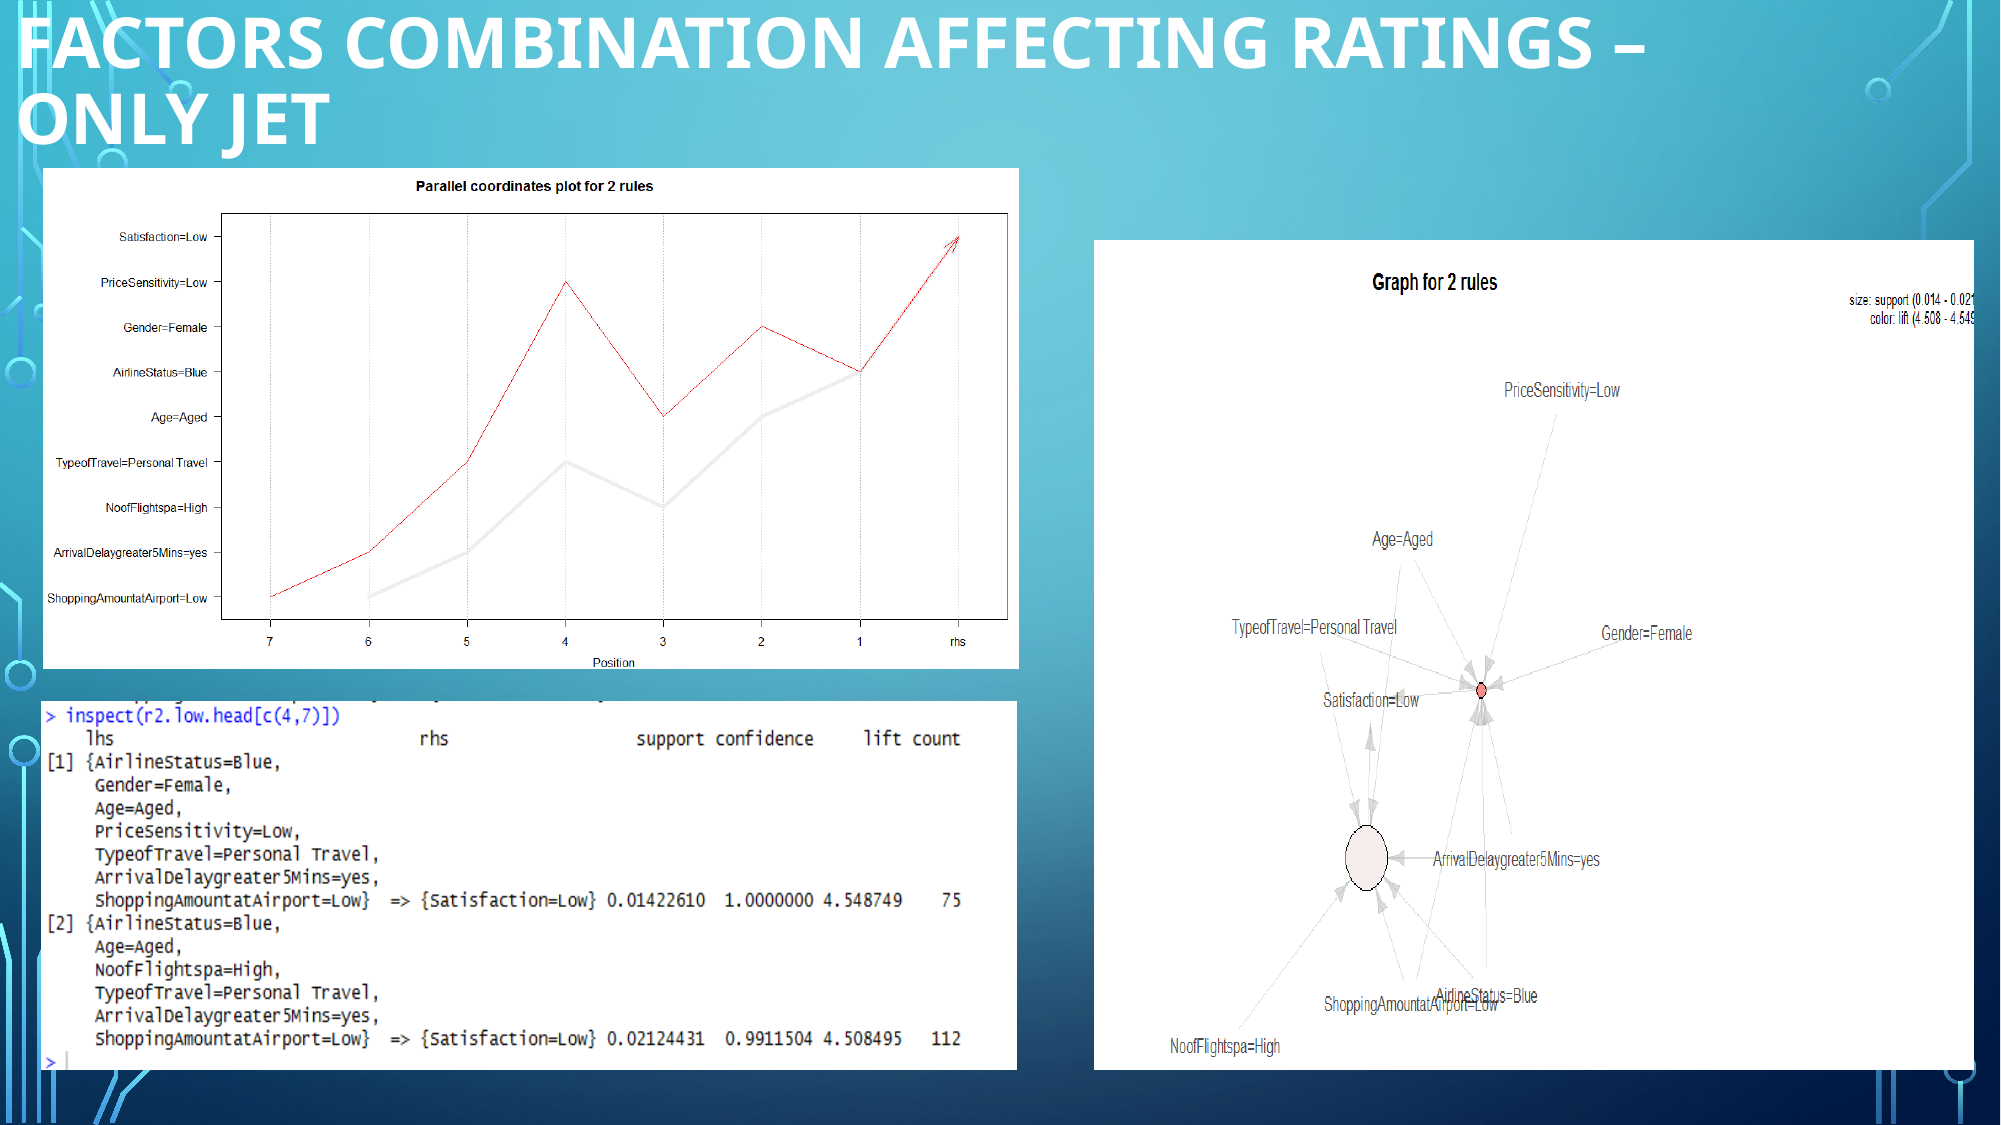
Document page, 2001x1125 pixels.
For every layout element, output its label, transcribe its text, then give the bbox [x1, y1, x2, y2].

picture [42, 167, 1019, 669]
picture [1094, 239, 1974, 1070]
picture [41, 701, 1017, 1070]
title FACTORS COMBINATION AFFECTING RATINGS – ONLY JET [0, 0, 1725, 169]
